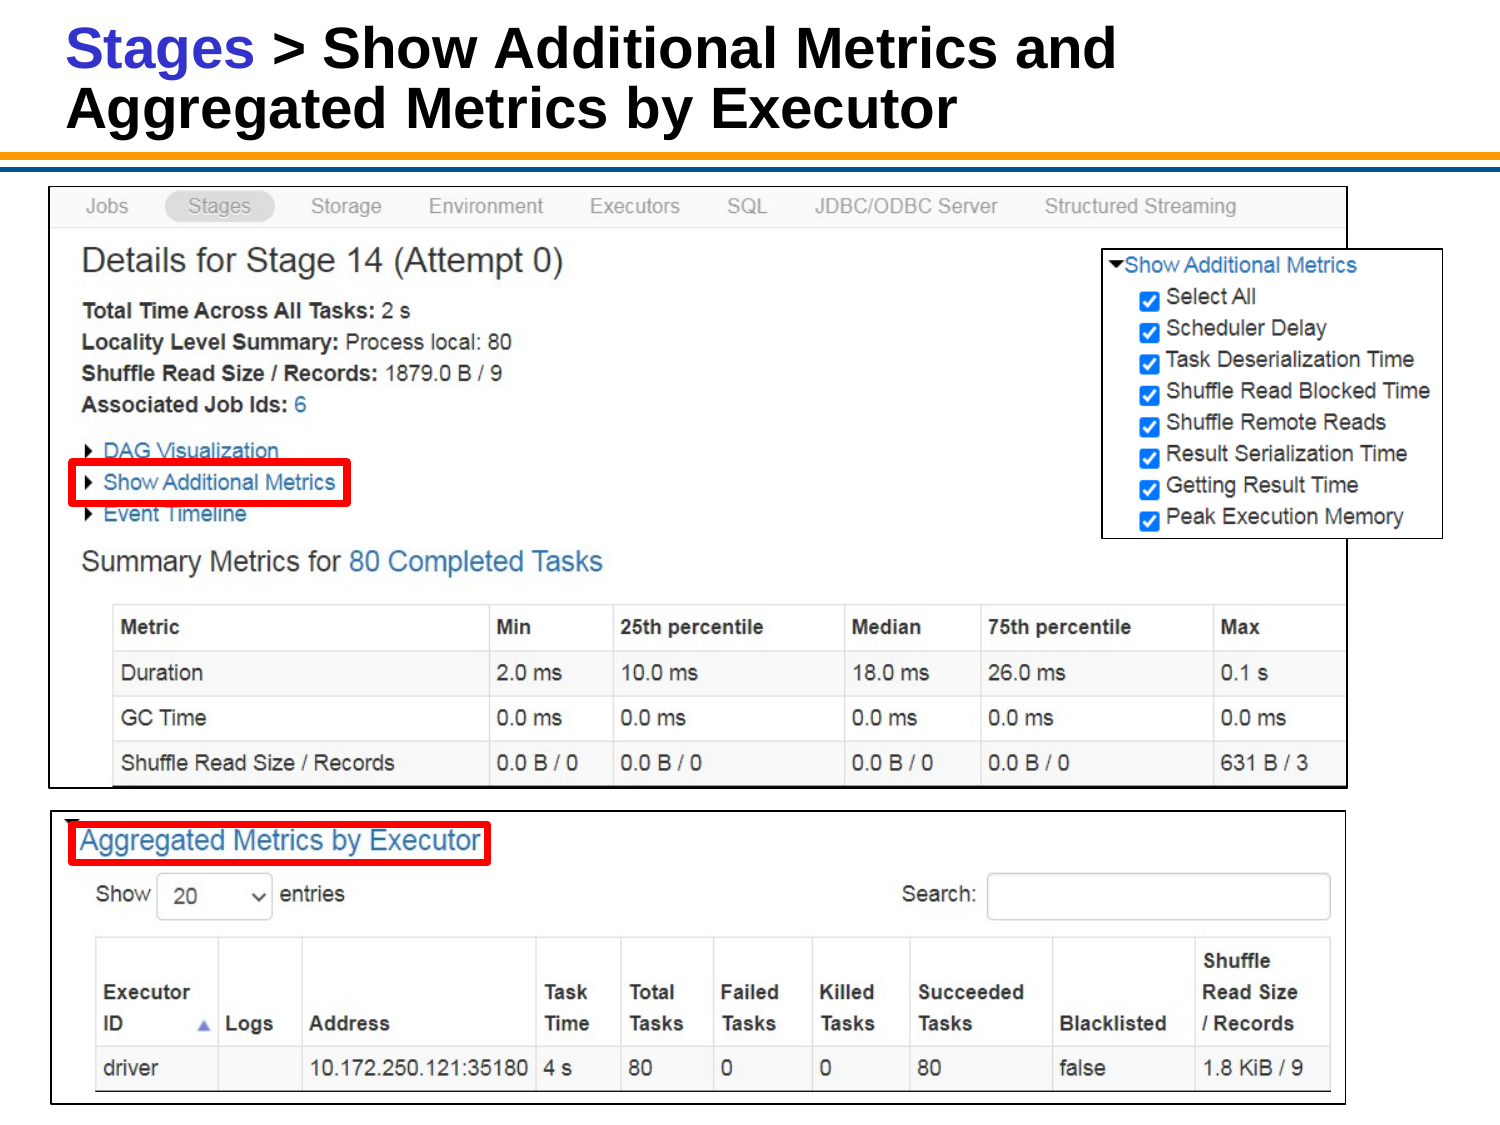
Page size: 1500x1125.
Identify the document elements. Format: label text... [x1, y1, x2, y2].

title Stages > Show Additional Metrics and Aggregated Metrics by Executor [62, 8, 1123, 184]
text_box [50, 810, 1347, 1106]
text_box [48, 185, 1444, 790]
